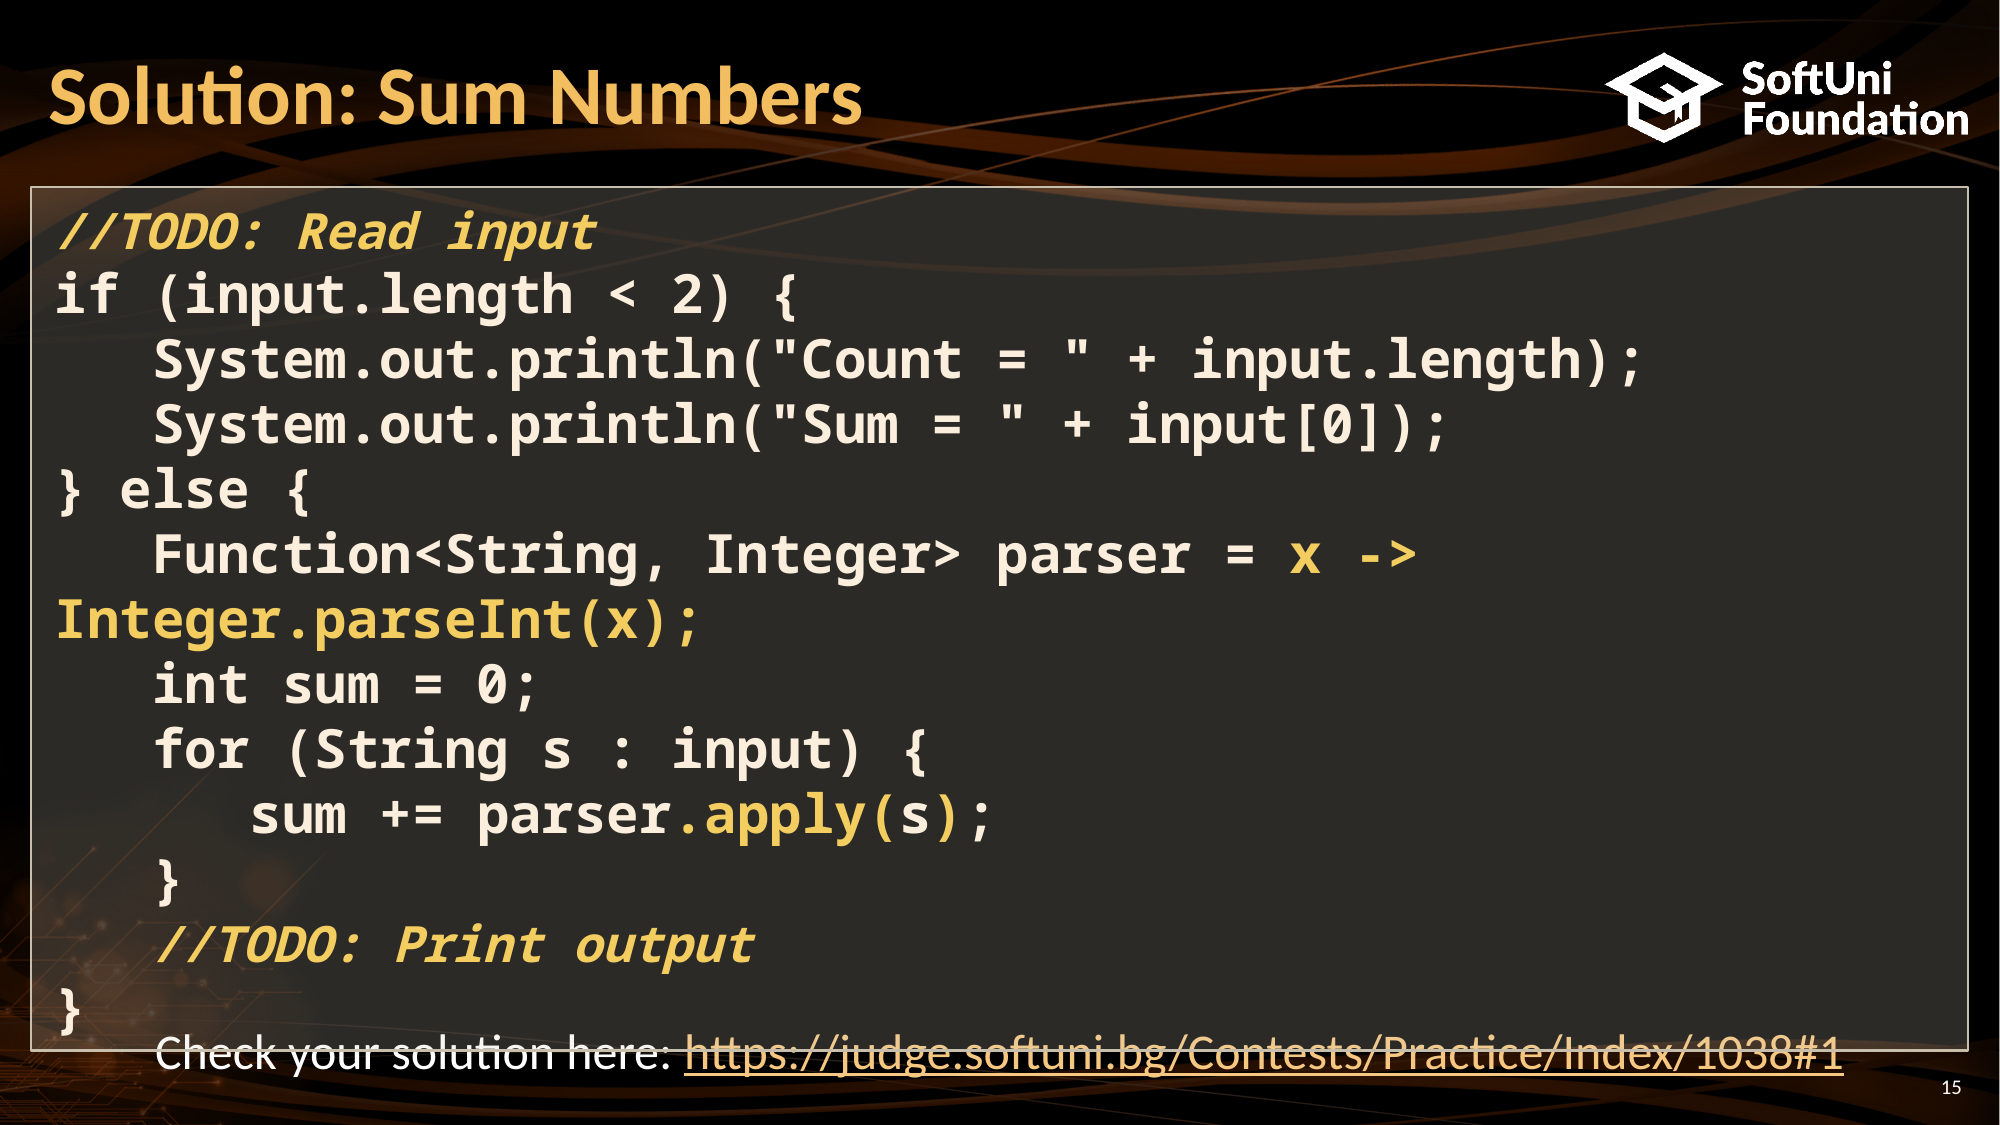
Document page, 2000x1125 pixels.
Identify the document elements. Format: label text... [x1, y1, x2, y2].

picture [0, 0, 2000, 1125]
text_box //TODO: Read input if (input.length < 2) { System.out.println("Count = " + input.length); System.out.println("Sum = " + input[0]); } else { Function<String, Integer> parser = x -> Integer.parseInt(x); int sum = 0; for (String s : input) { sum += parser.apply(s); } //TODO: Print output } [30, 187, 1968, 1051]
title Solution: Sum Numbers [30, 6, 1602, 187]
slide_number 15 [1897, 1070, 1968, 1103]
text_box Check your solution here: https://judge.softuni.bg/Contests/Practice/Index/1038#1 [133, 1051, 1866, 1088]
